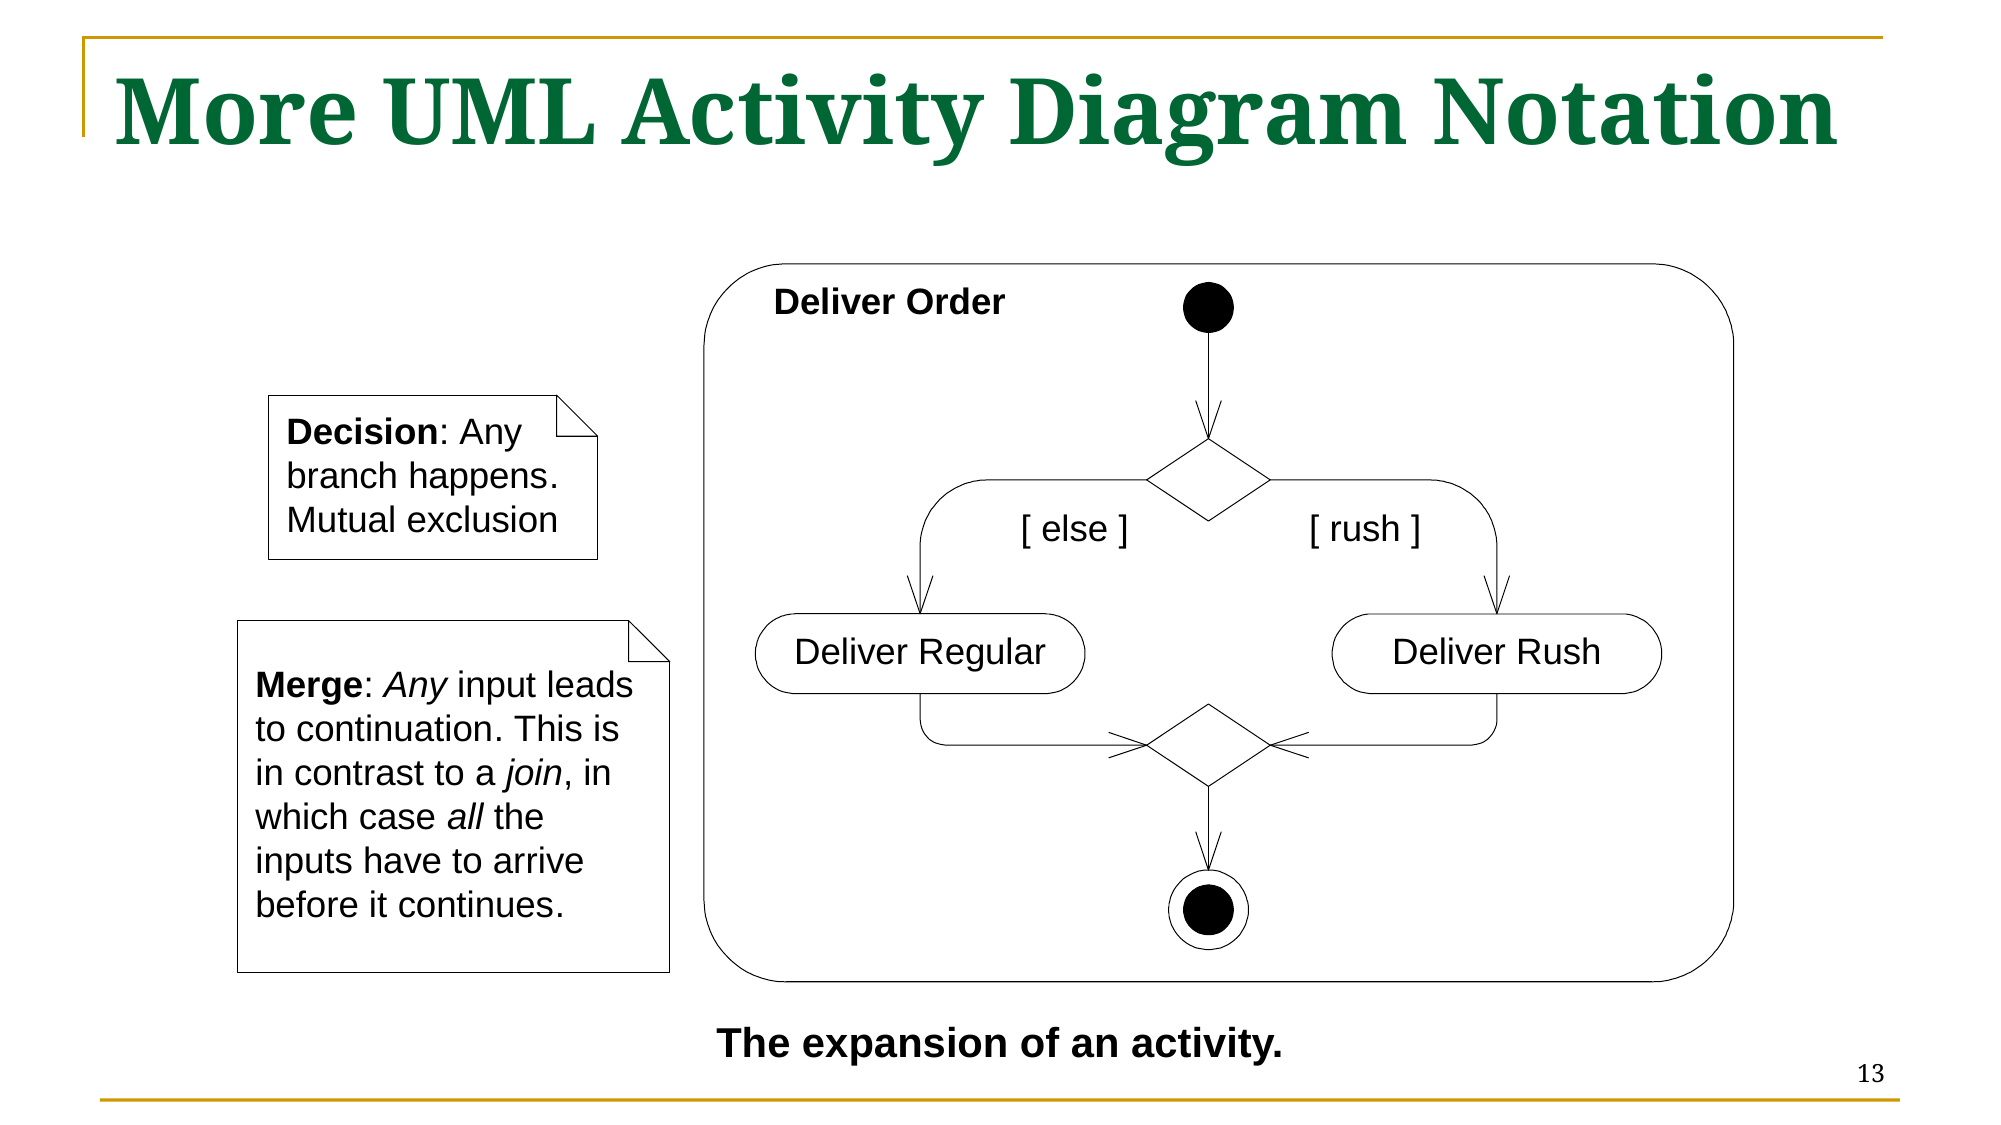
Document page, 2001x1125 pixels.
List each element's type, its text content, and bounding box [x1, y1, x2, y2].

slide_number 13 [1433, 1023, 1901, 1100]
title More UML Activity Diagram Notation [99, 45, 1900, 233]
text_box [218, 237, 1741, 996]
text_box The expansion of an activity. [701, 1008, 1299, 1074]
